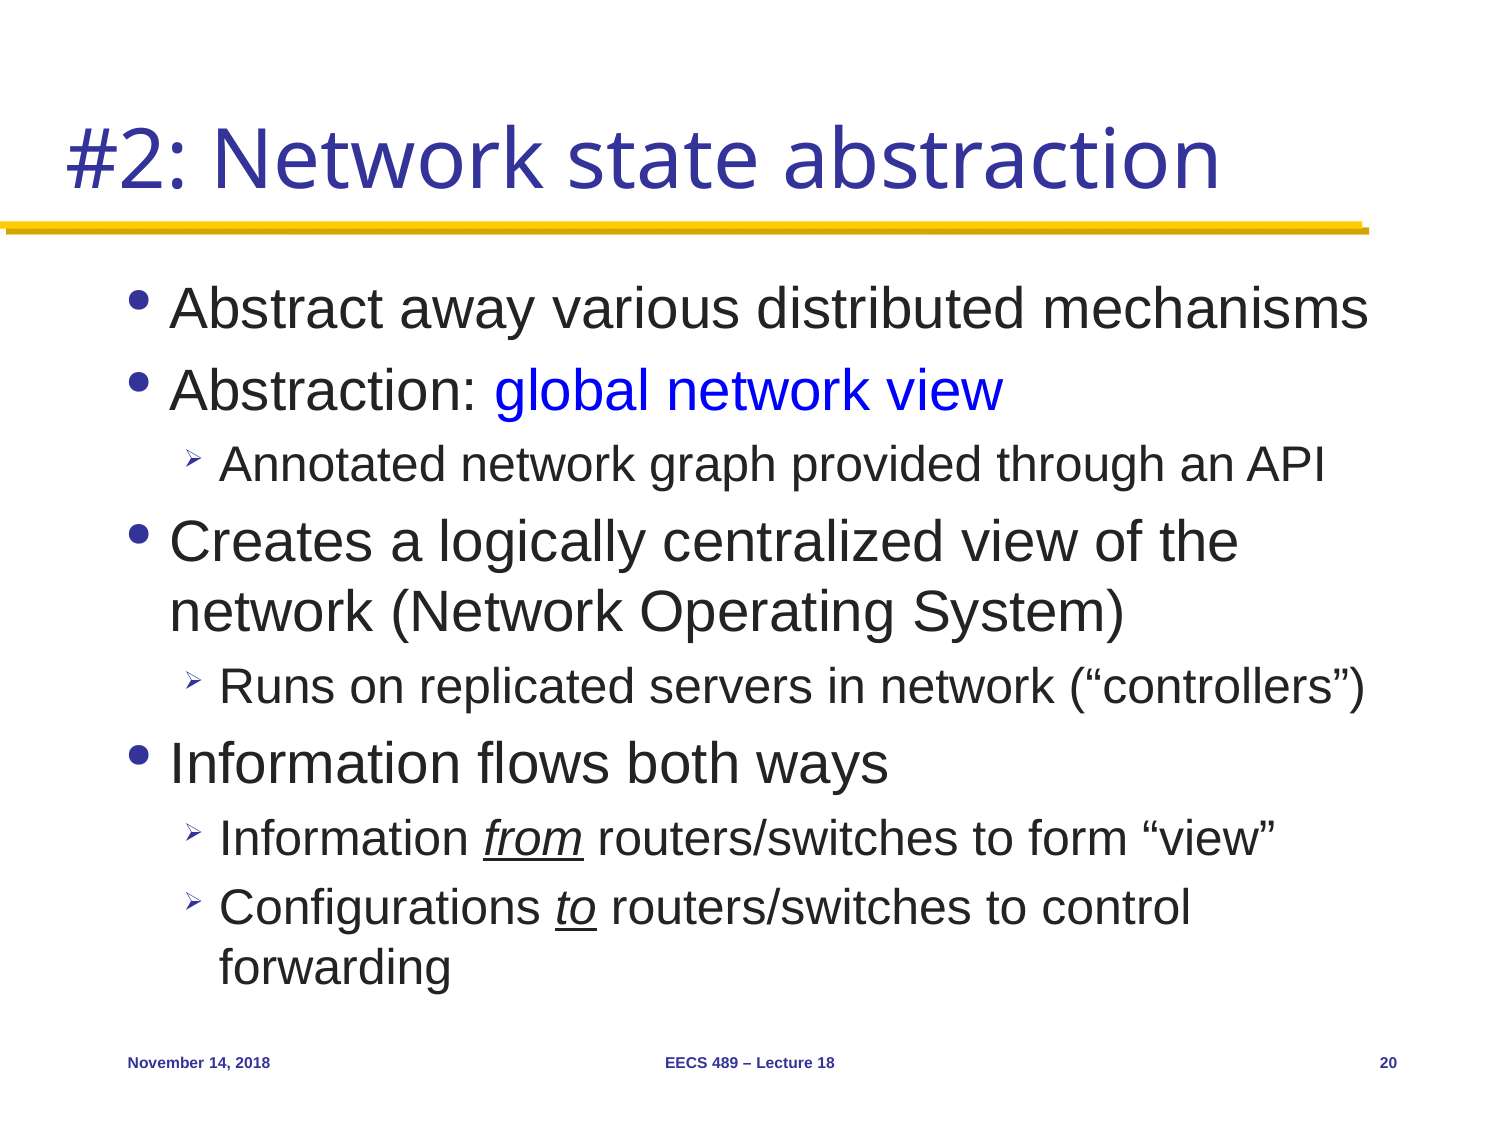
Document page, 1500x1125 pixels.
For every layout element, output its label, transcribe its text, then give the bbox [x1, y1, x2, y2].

slide_number 20 [1312, 1024, 1413, 1101]
title #2: Network state abstraction [49, 24, 1451, 213]
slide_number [112, 1024, 426, 1101]
list Abstract away various distributed mechanisms Abstraction: global network view Annotated network graph provided through an API Creates a logically centralized view of the network (Network Operating System) Runs on replicated servers in network (“controllers”) Information flows both ways Information from routers/switches to form “view” Configurations to routers/switches to control forwarding [112, 262, 1413, 988]
footer EECS 489 – Lecture 18 [512, 1024, 988, 1101]
